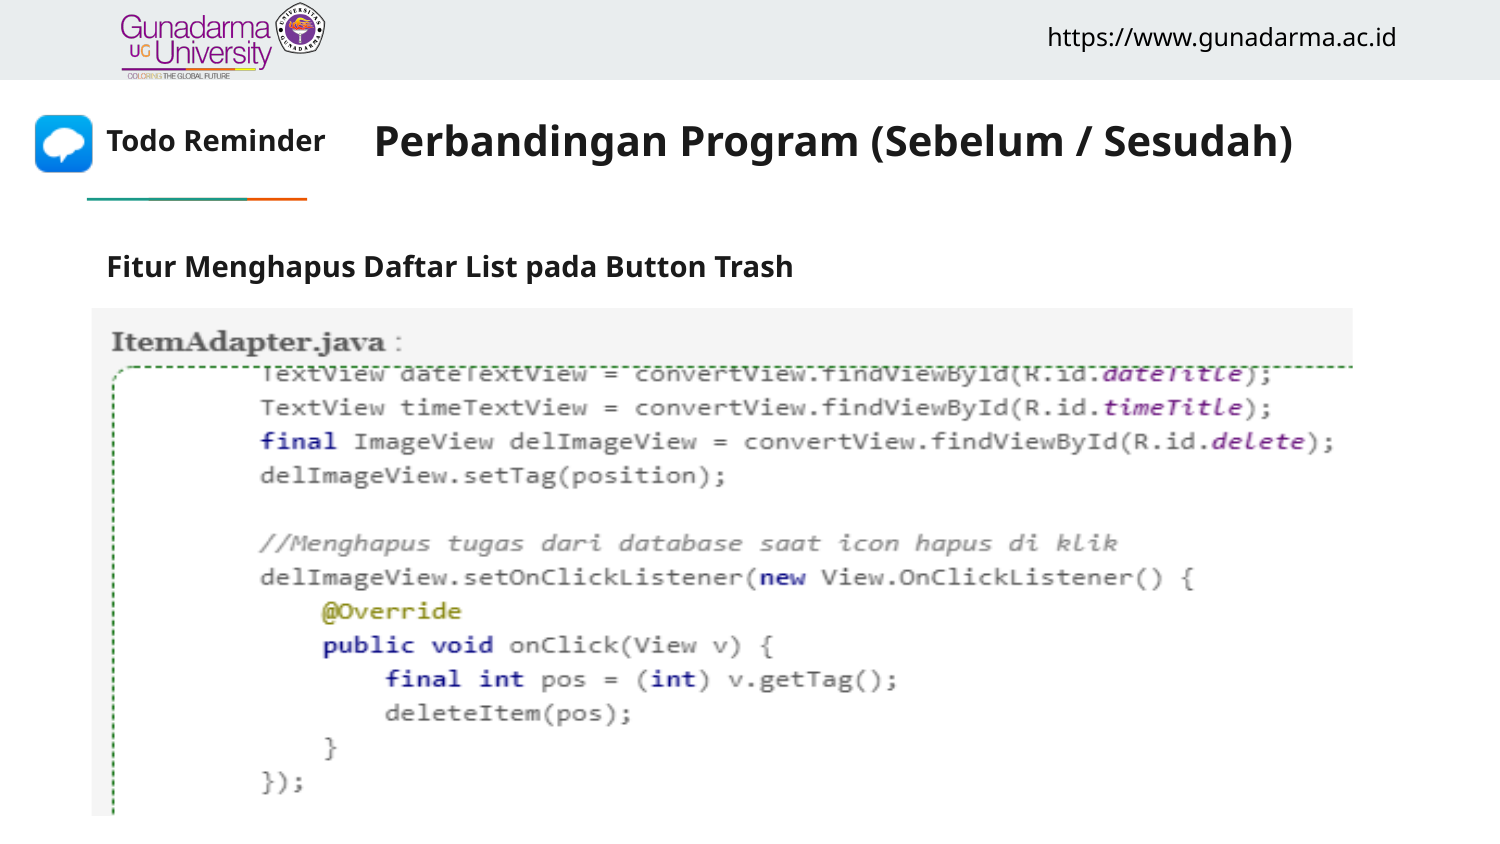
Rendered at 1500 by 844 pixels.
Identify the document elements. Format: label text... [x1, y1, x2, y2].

title Fitur Menghapus Daftar List pada Button Trash [91, 232, 1072, 307]
picture [121, 2, 328, 79]
subtitle Todo Reminder [104, 107, 358, 177]
picture [91, 307, 1353, 816]
title Perbandingan Program (Sebelum / Sesudah) [358, 99, 1500, 188]
picture [26, 105, 102, 182]
